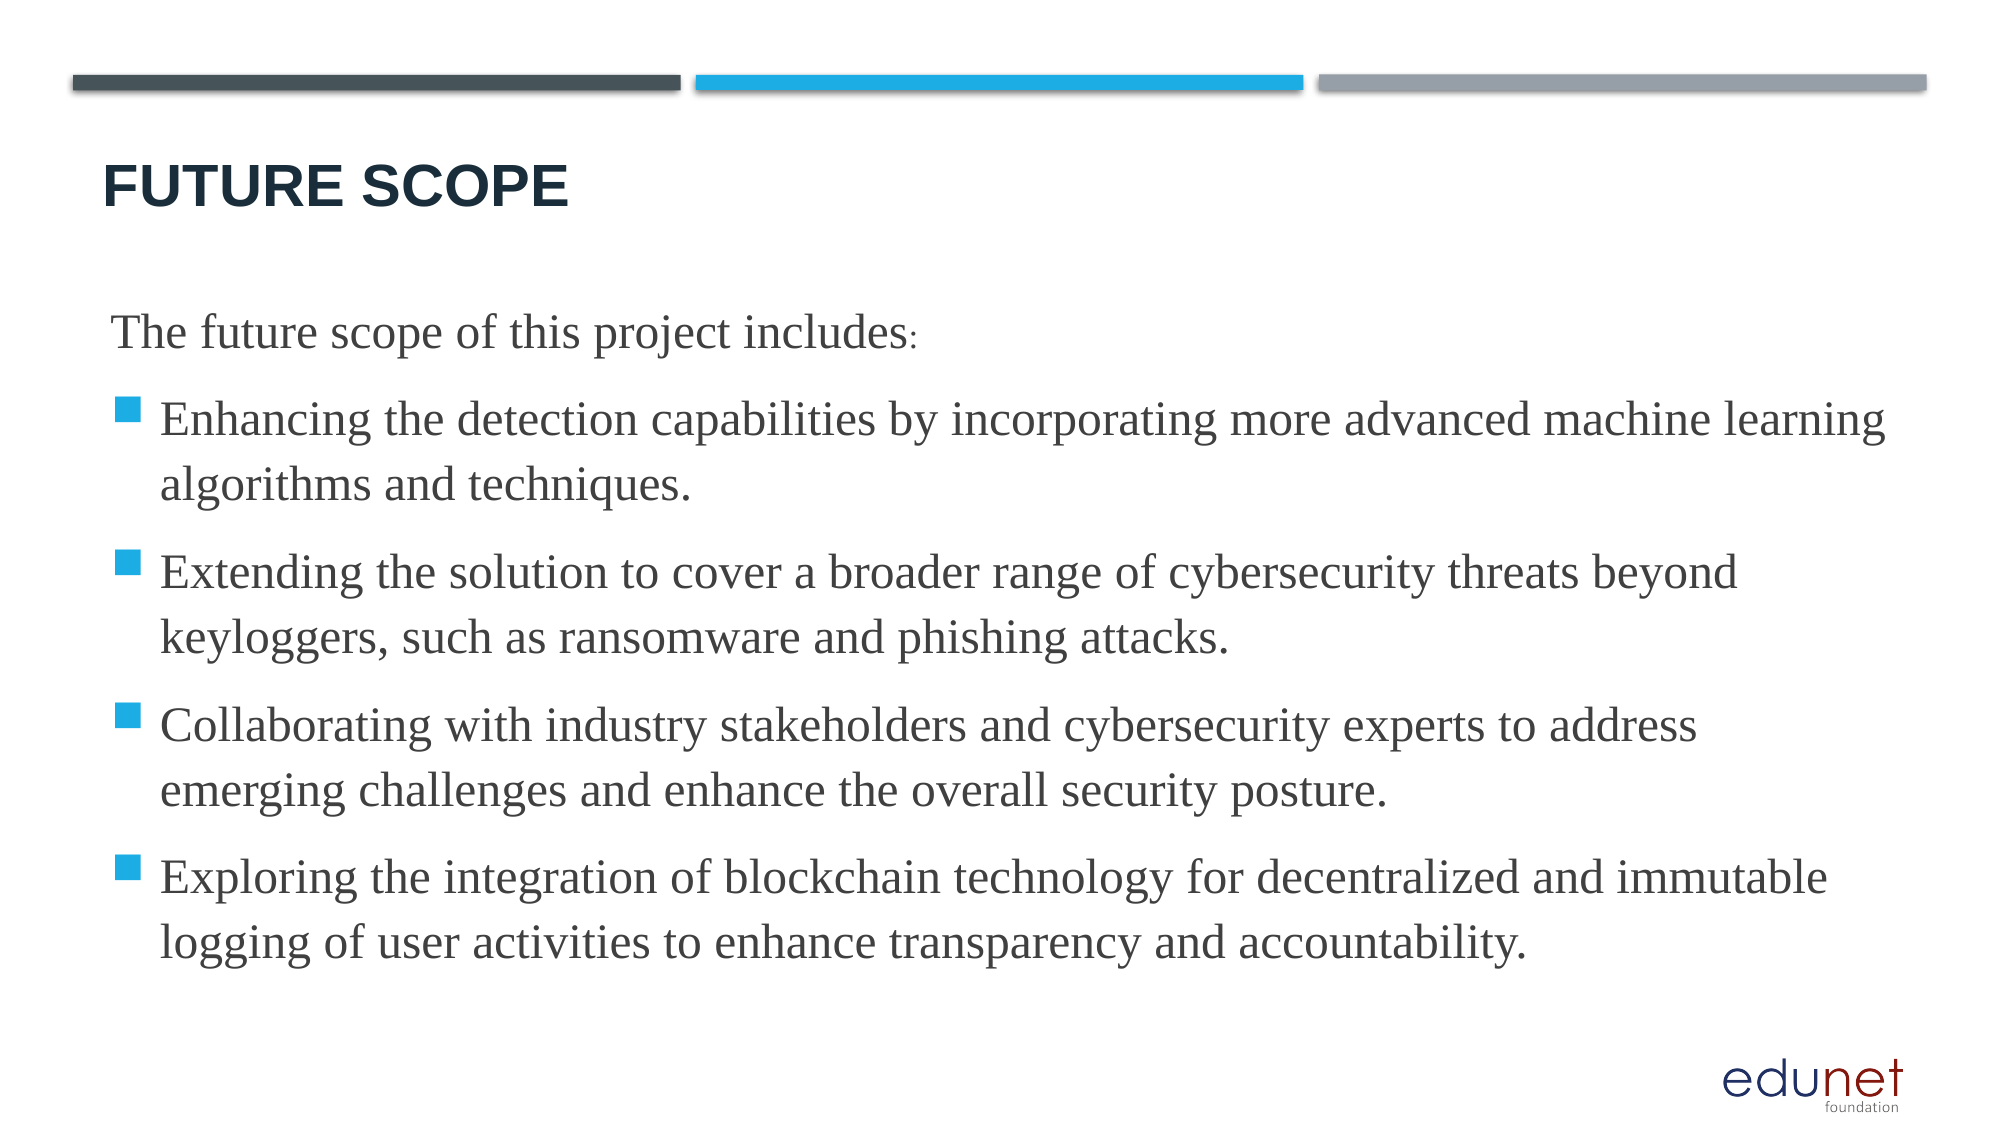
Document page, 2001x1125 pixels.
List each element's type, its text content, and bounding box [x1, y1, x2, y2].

text_box Future scope [87, 138, 1898, 226]
list The future scope of this project includes: Enhancing the detection capabilities by incorporating more advanced machine learning algorithms and techniques. Extending the solution to cover a broader range of cybersecurity threats beyond keyloggers, such as ransomware and phishing attacks. Collaborating with industry stakeholders and cybersecurity experts to address emerging challenges and enhance the overall security posture. Exploring the integration of blockchain technology for decentralized and immutable logging of user activities to enhance transparency and accountability. [95, 213, 1905, 981]
picture [1719, 1056, 1905, 1116]
